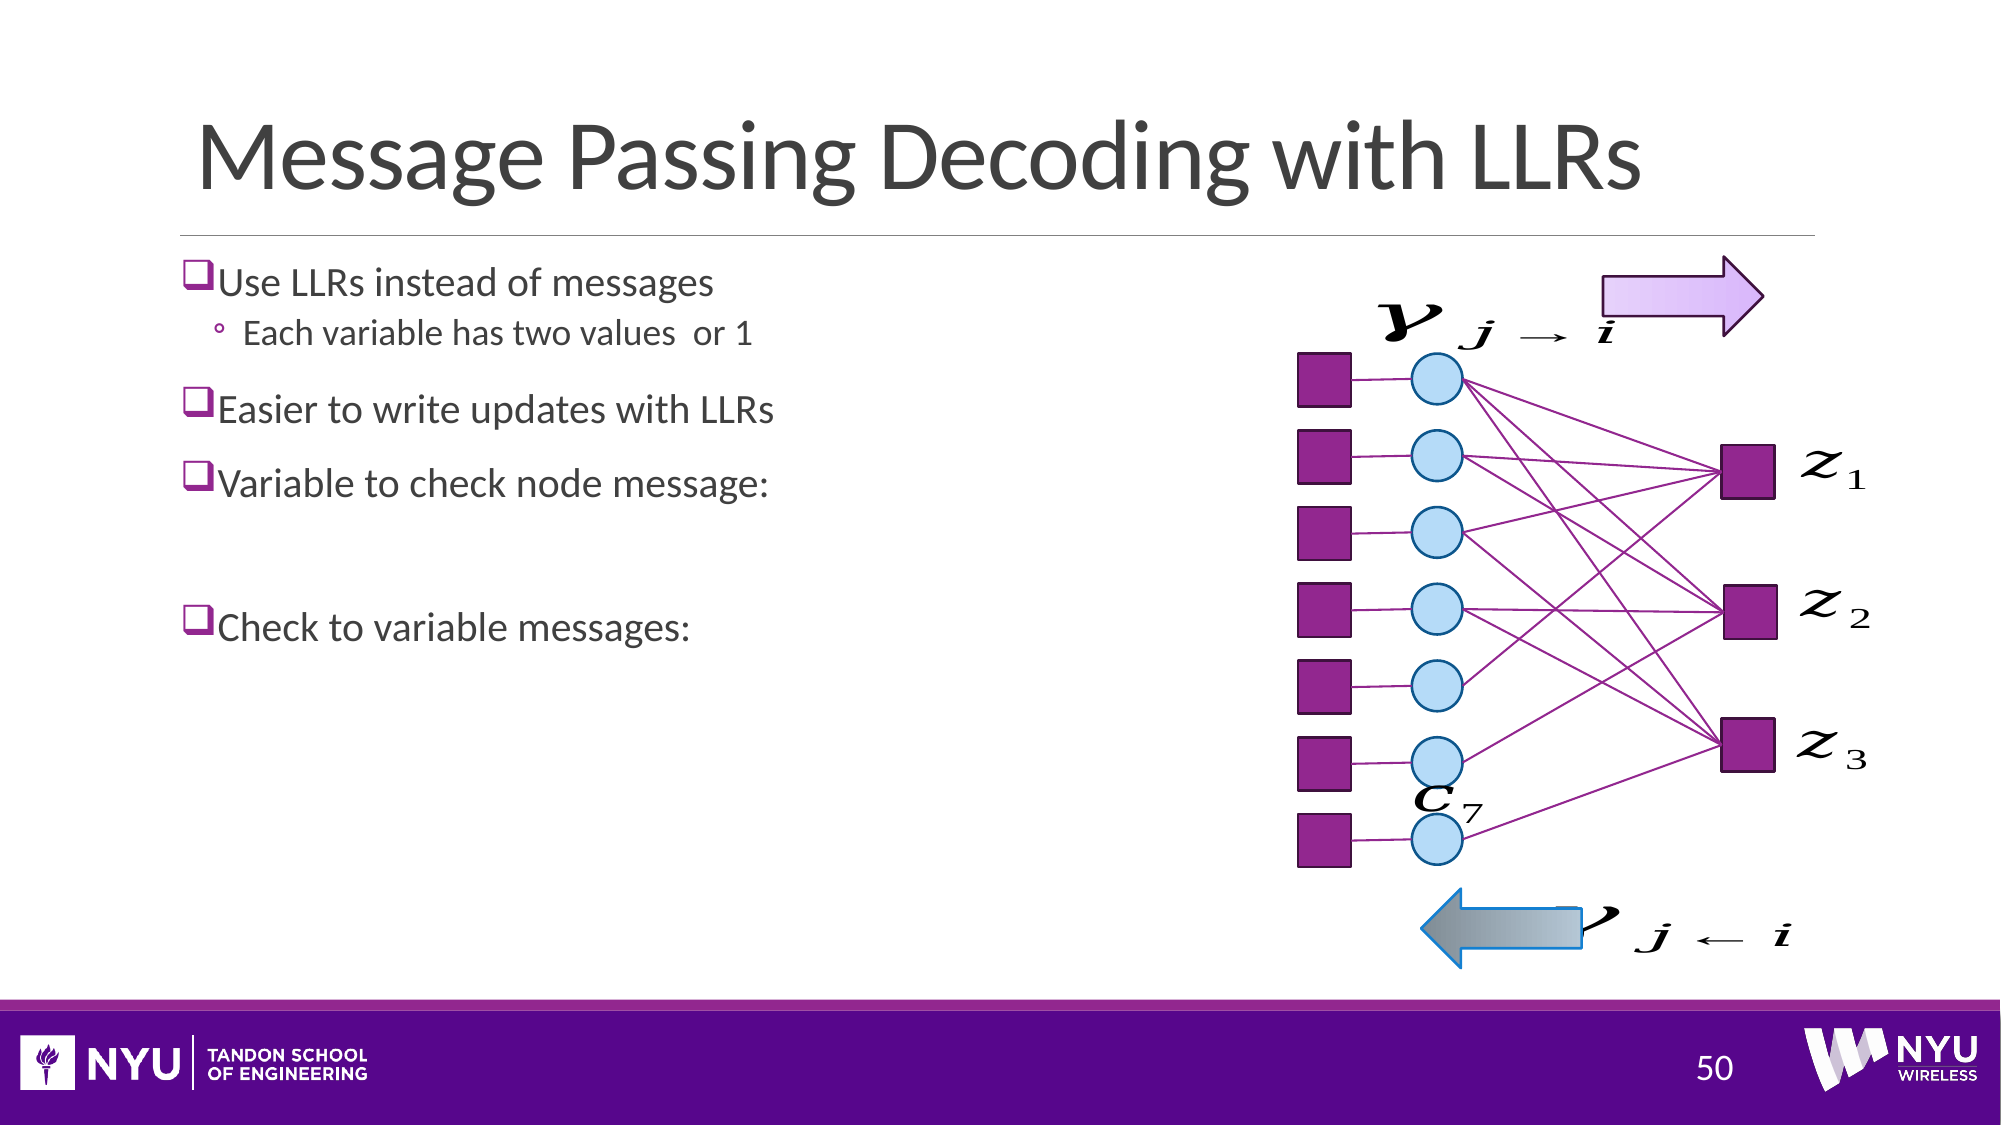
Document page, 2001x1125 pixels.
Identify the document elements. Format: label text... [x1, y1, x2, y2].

slide_number 50 [1533, 1035, 1749, 1096]
text_box [1733, 584, 1778, 640]
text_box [1461, 531, 1722, 608]
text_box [1461, 608, 1722, 746]
text_box [1410, 429, 1458, 483]
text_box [1461, 753, 1722, 840]
text_box [1420, 887, 1583, 970]
text_box [1410, 505, 1458, 560]
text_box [1297, 736, 1459, 791]
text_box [1297, 583, 1458, 638]
text_box [1601, 255, 1765, 338]
text_box [1297, 352, 1352, 408]
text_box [1297, 813, 1463, 868]
title Message Passing Decoding with LLRs [180, 47, 1830, 218]
text_box [1733, 444, 1776, 500]
text_box [1297, 506, 1352, 561]
text_box [1730, 717, 1776, 773]
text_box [1297, 659, 1458, 715]
text_box [1410, 352, 1464, 406]
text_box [1461, 378, 1722, 531]
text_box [1350, 531, 1413, 535]
text_box [1297, 429, 1352, 485]
